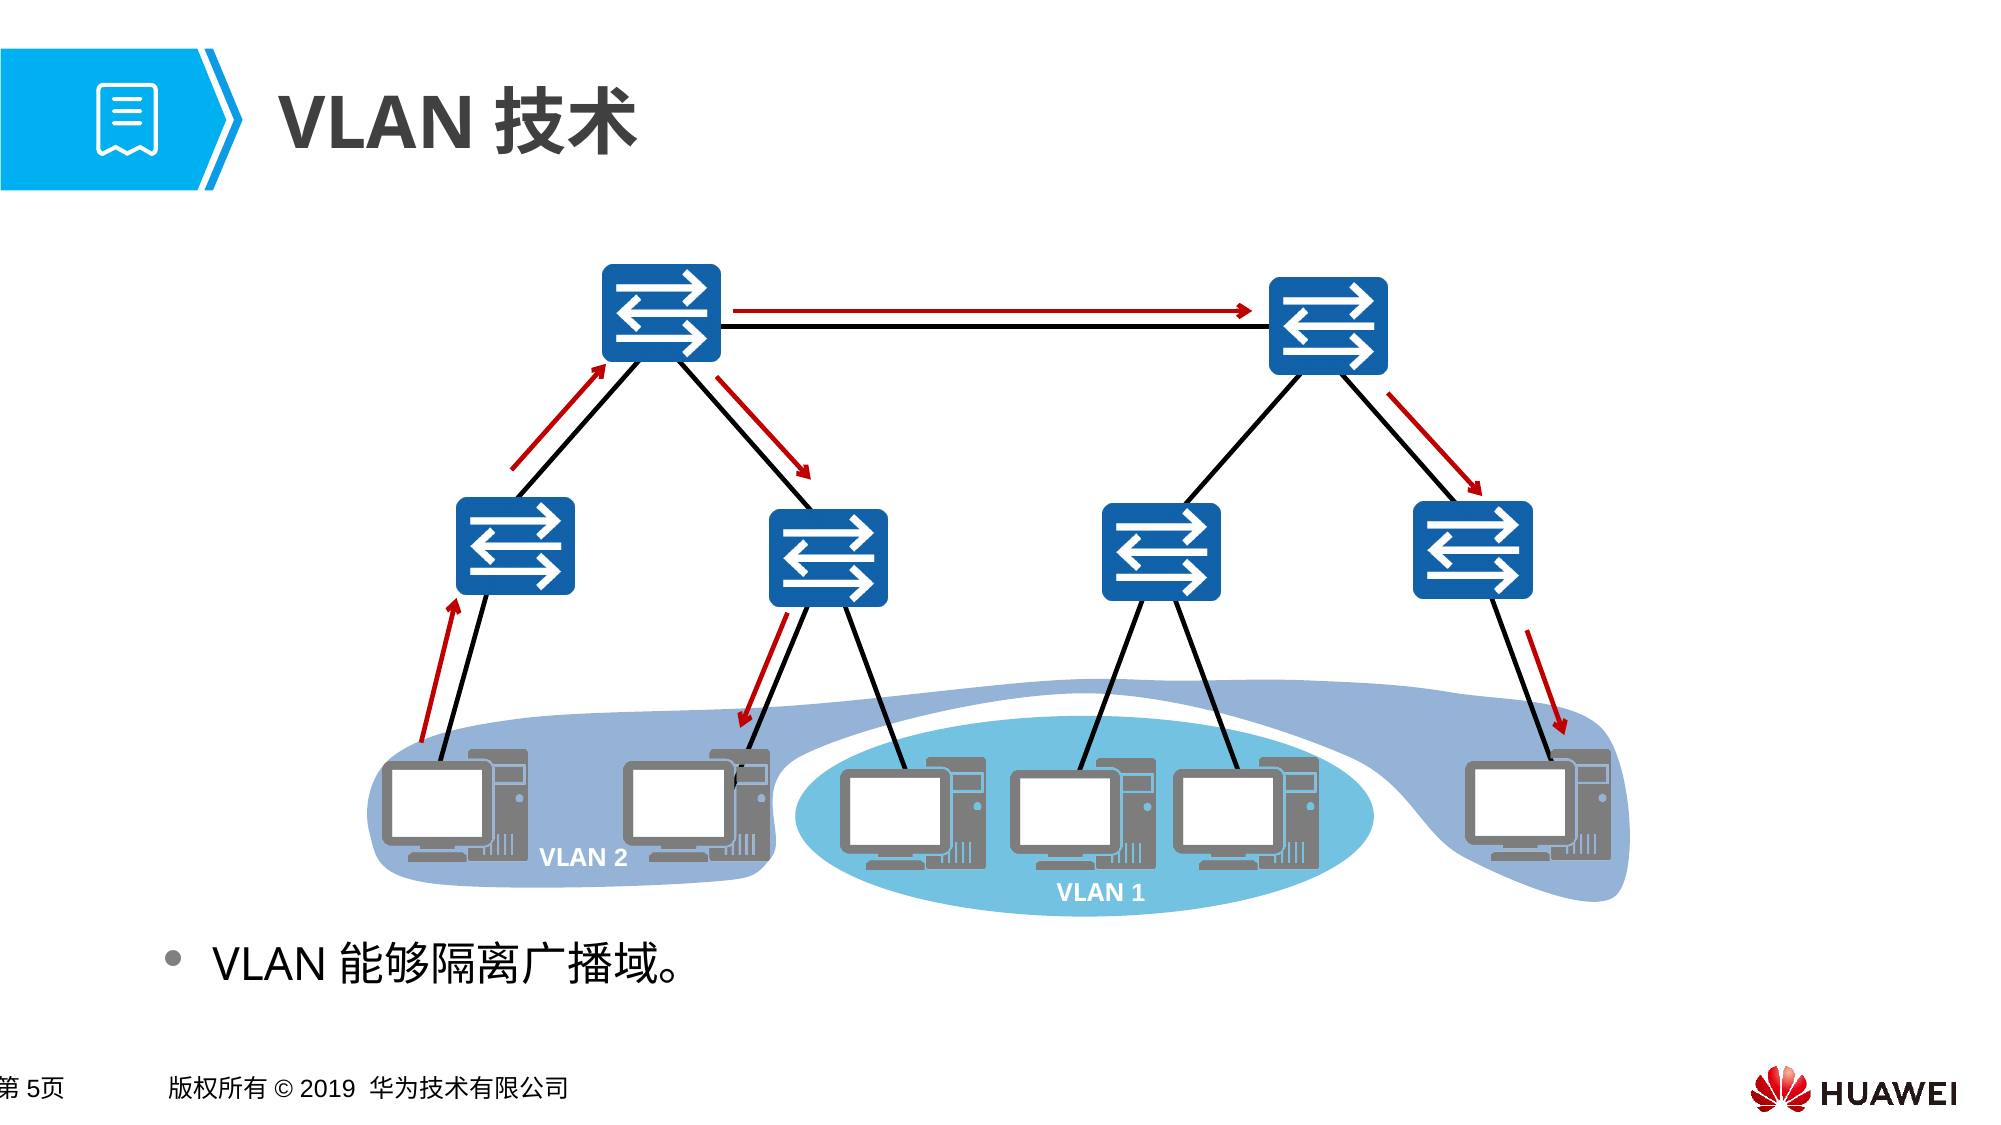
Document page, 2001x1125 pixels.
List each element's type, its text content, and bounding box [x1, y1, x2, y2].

picture [769, 509, 889, 607]
picture [1268, 277, 1388, 375]
picture [1173, 757, 1319, 870]
picture [1009, 758, 1156, 871]
picture [381, 749, 528, 862]
list VLAN能够隔离广播域。 [149, 202, 1883, 971]
picture [623, 749, 770, 862]
picture [602, 264, 721, 362]
picture [1751, 1066, 1956, 1112]
picture [840, 757, 987, 870]
picture [1465, 748, 1611, 861]
title VLAN技术 [261, 67, 1875, 173]
picture [456, 496, 575, 595]
picture [1413, 501, 1533, 599]
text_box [363, 310, 1640, 917]
picture [1102, 503, 1222, 601]
